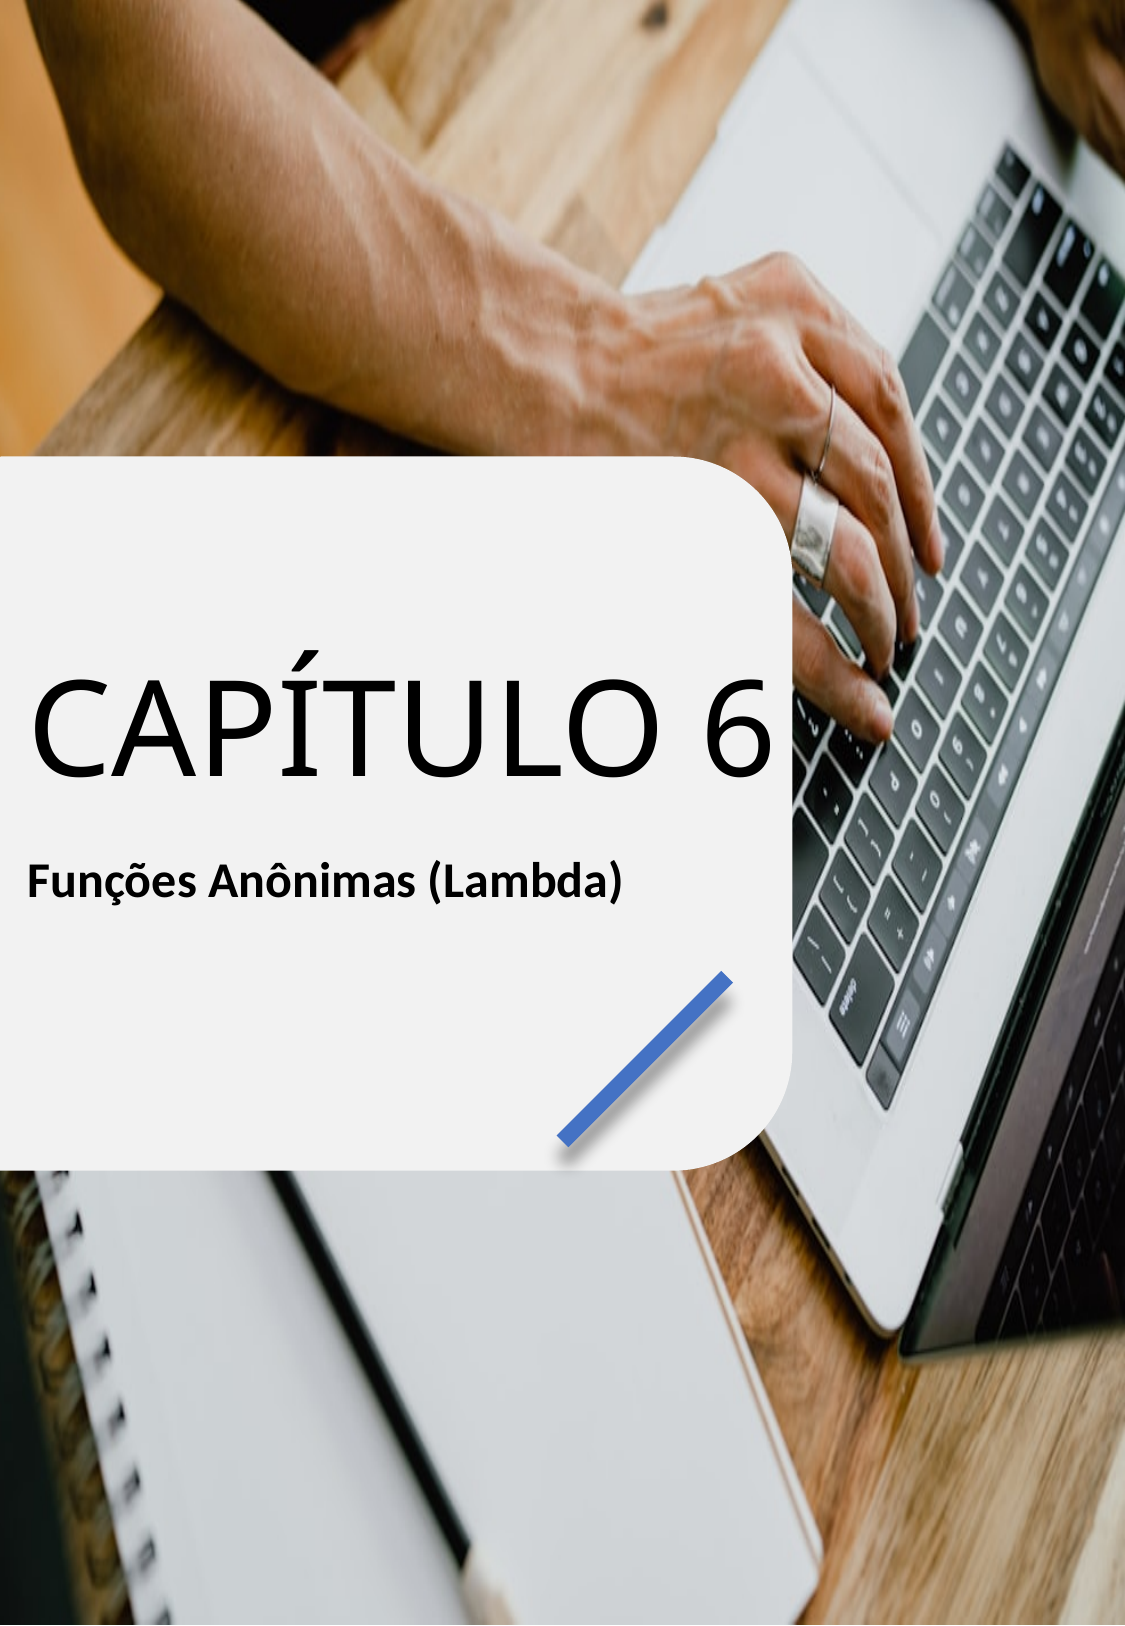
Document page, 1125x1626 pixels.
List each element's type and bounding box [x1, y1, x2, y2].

text_box [562, 976, 728, 1142]
picture [0, 0, 1125, 1625]
